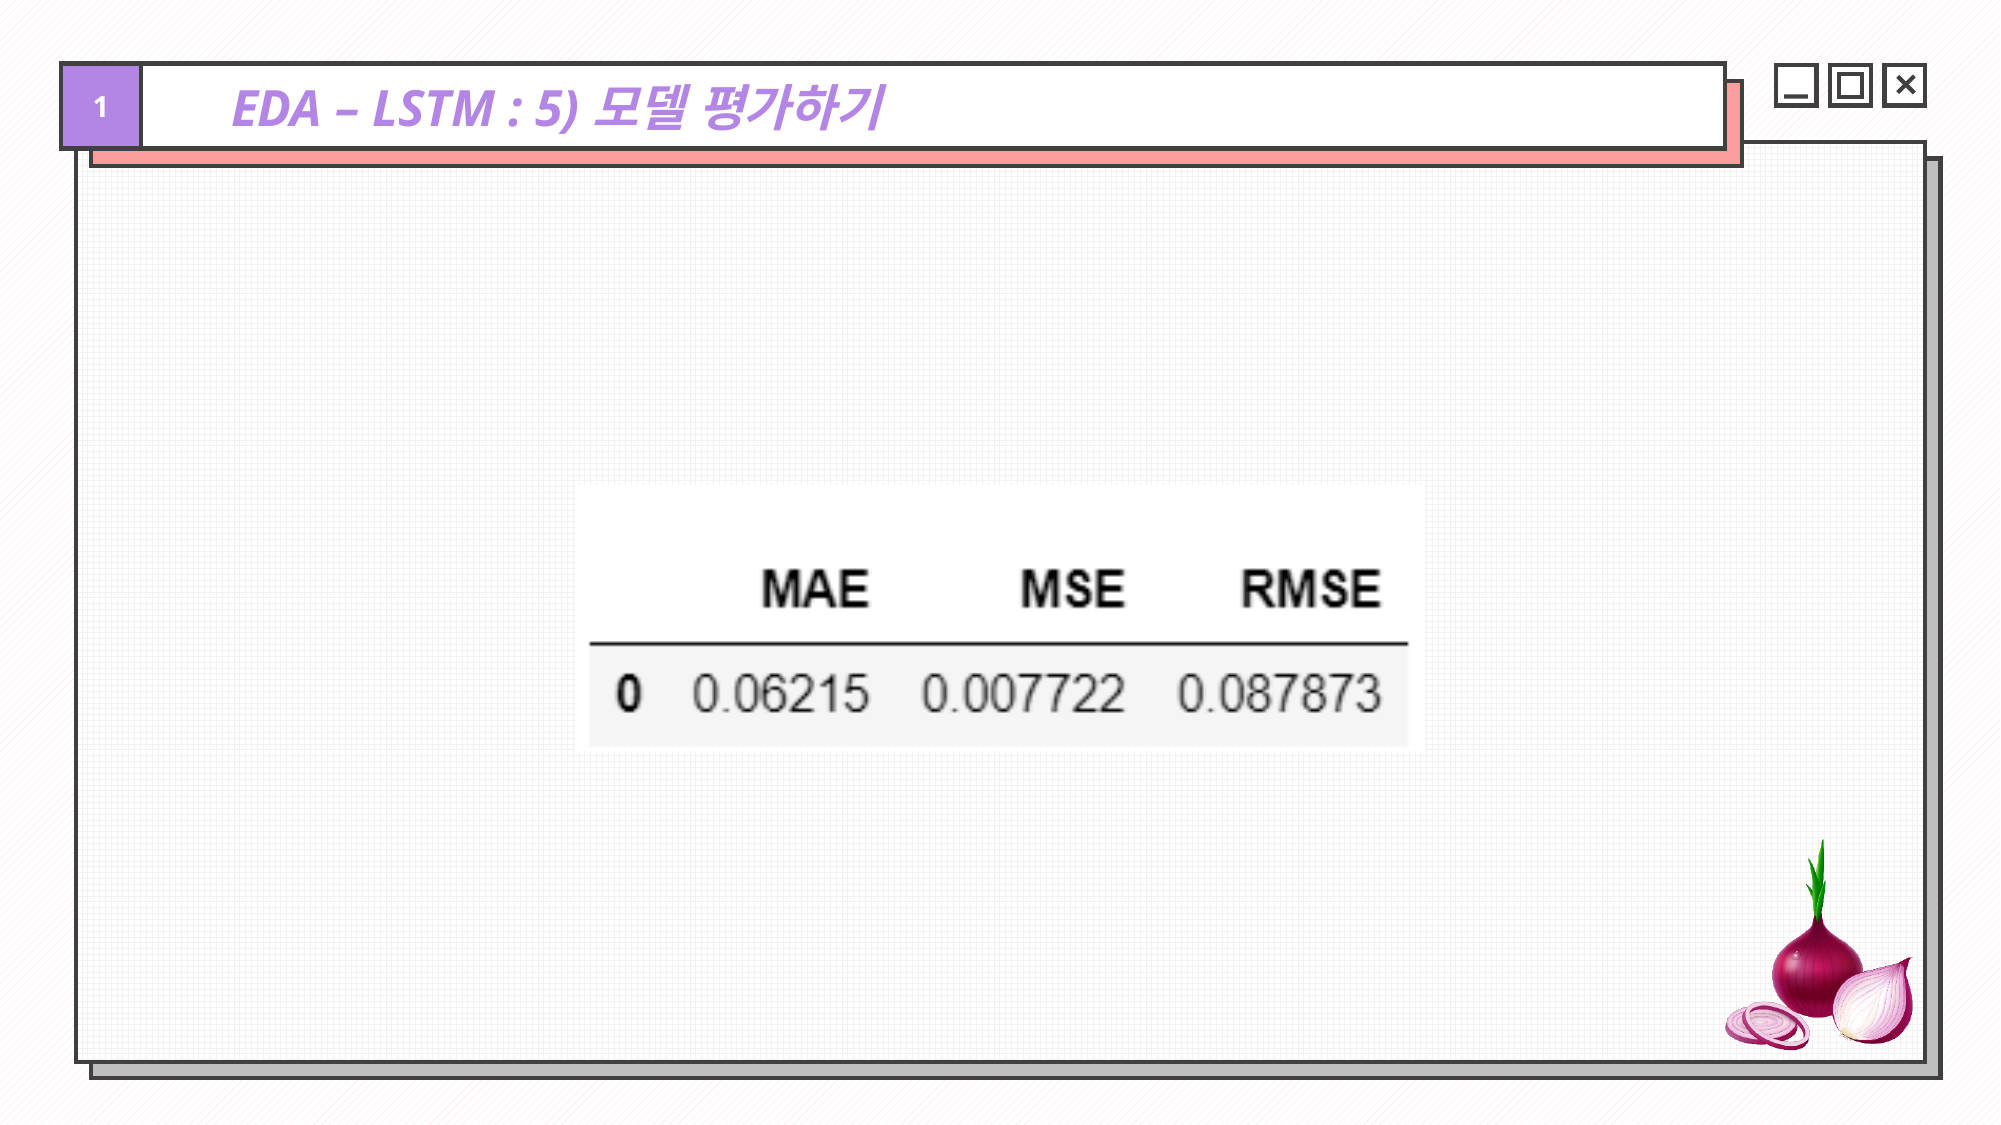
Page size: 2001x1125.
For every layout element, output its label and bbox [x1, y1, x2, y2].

picture [1706, 831, 1932, 1057]
picture [575, 485, 1425, 751]
text_box [60, 63, 1742, 167]
text_box [1775, 64, 1926, 106]
text_box [76, 141, 1941, 1079]
